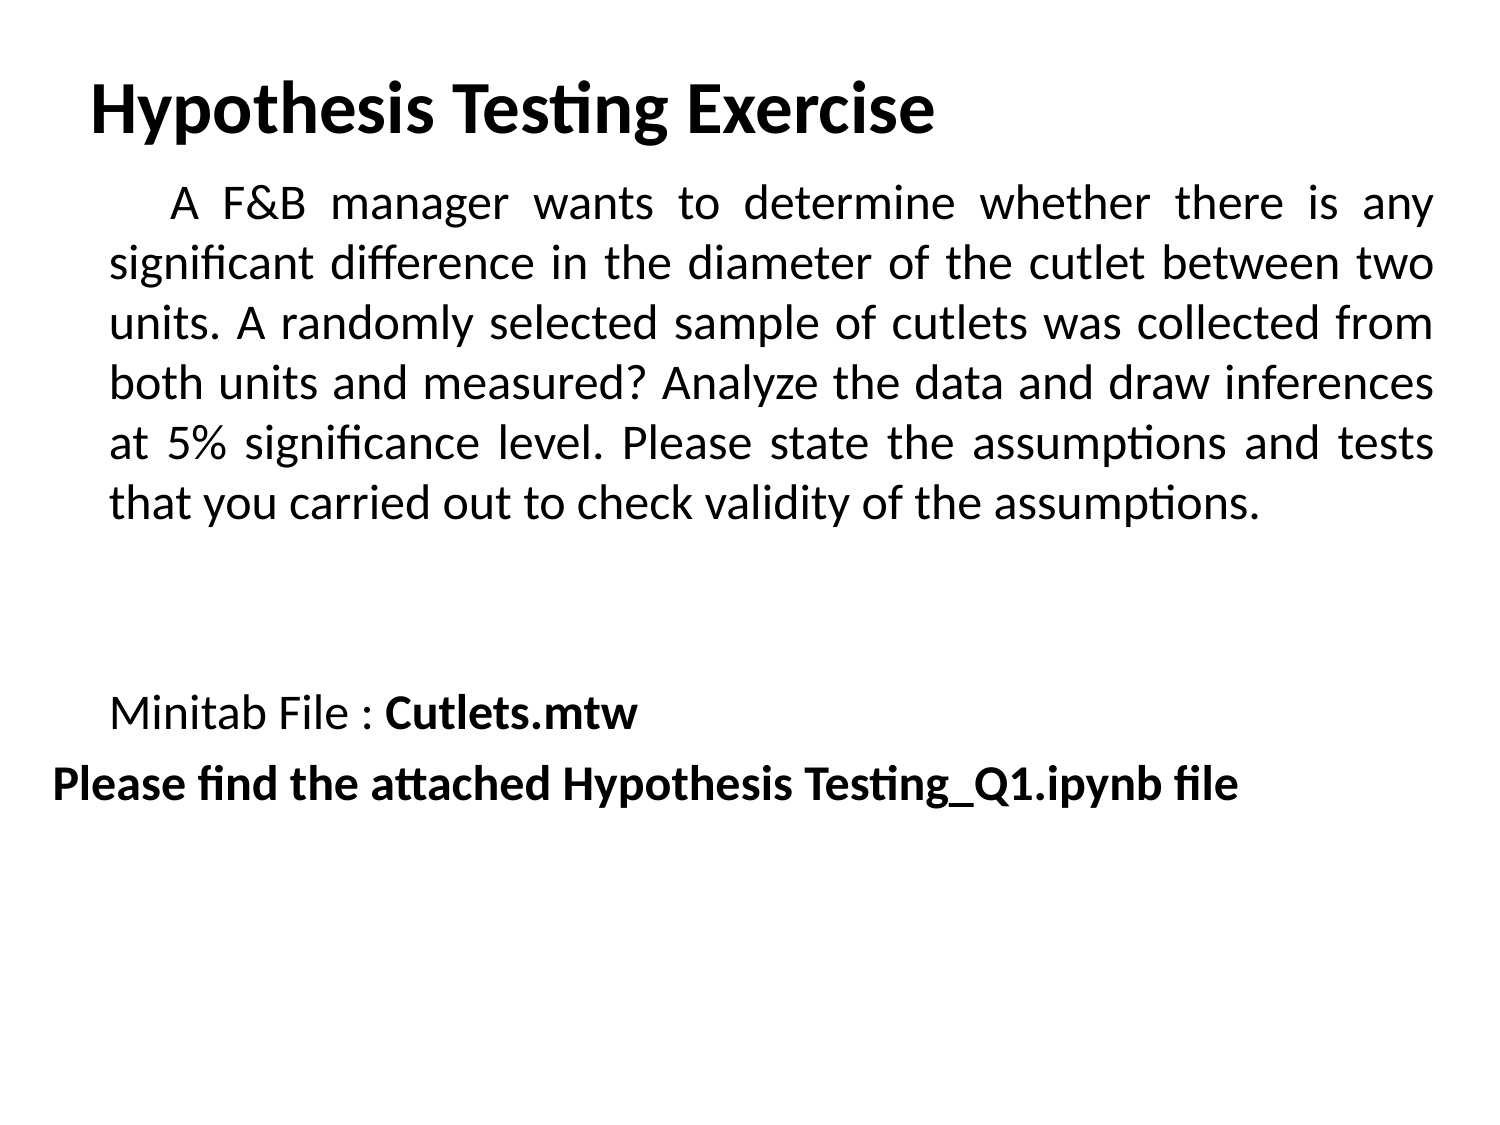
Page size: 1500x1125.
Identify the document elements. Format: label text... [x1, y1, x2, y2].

title Hypothesis Testing Exercise [75, 45, 1425, 162]
list A F&B manager wants to determine whether there is any significant difference in the diameter of the cutlet between two units. A randomly selected sample of cutlets was collected from both units and measured? Analyze the data and draw inferences at 5% significance level. Please state the assumptions and tests that you carried out to check validity of the assumptions. Minitab File : Cutlets.mtw Please find the attached Hypothesis Testing_Q1.ipynb file [37, 162, 1450, 1063]
